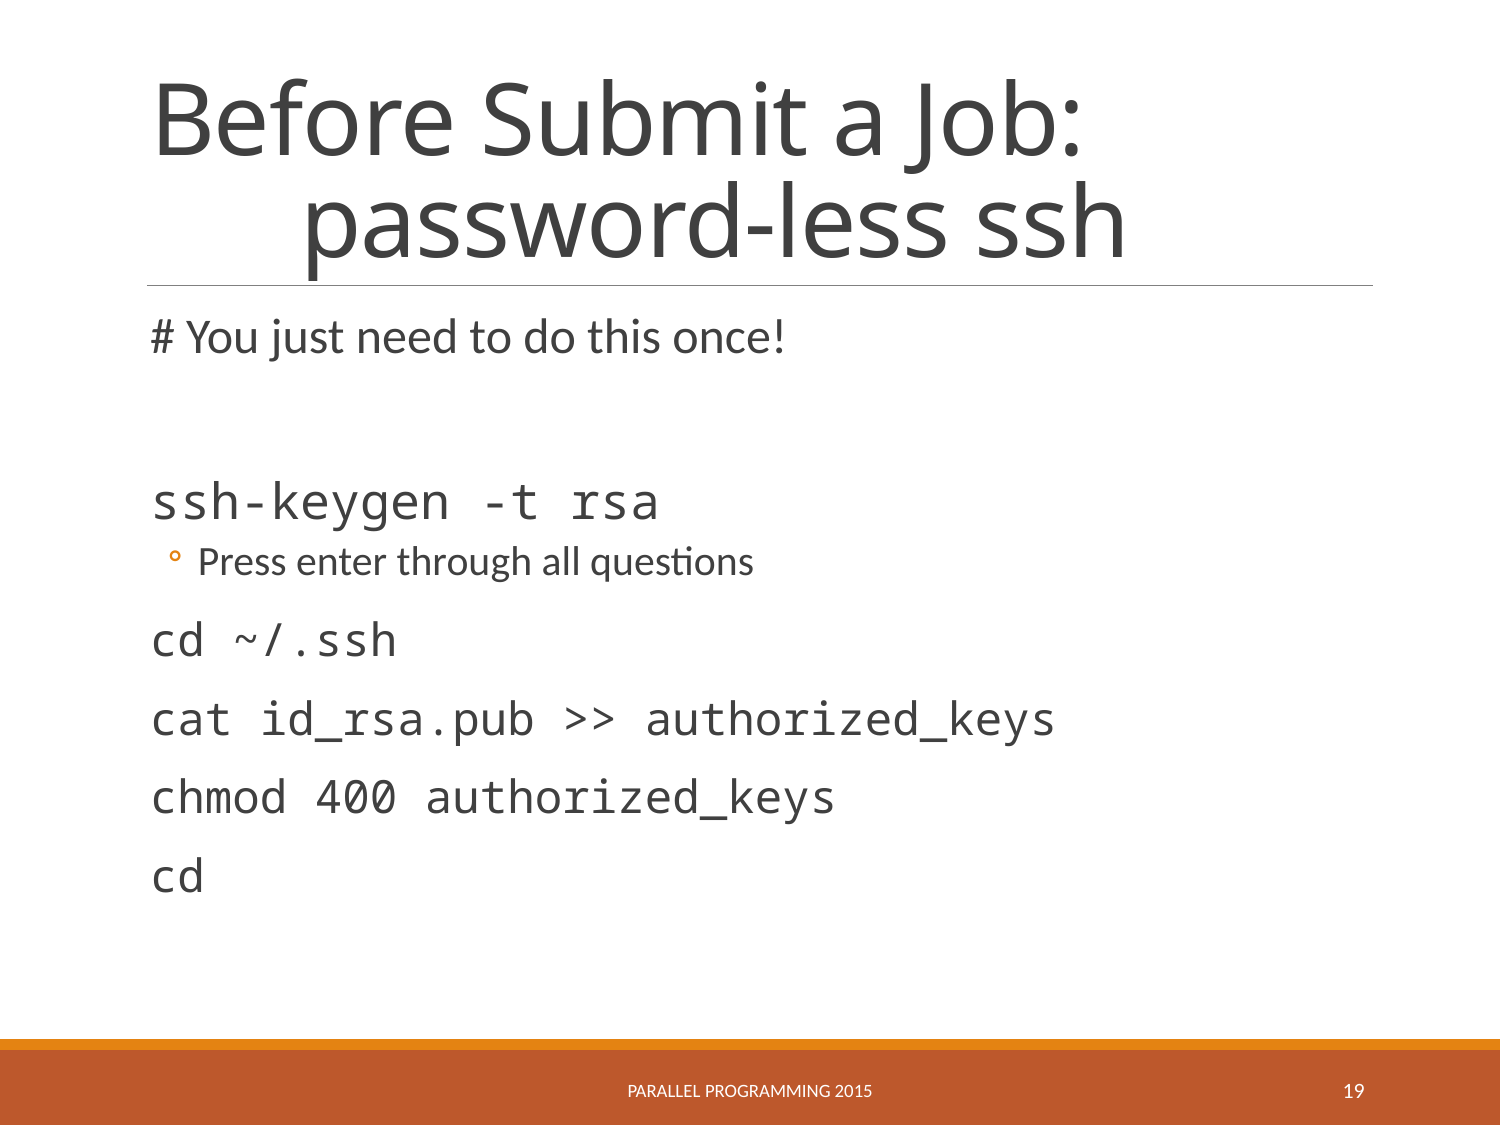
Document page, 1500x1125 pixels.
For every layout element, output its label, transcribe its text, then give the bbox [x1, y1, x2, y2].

title Before Submit a Job: password-less ssh [135, 47, 1373, 285]
list # You just need to do this once! ssh-keygen -t rsa Press enter through all questions cd ~/.ssh cat id_rsa.pub >> authorized_keys chmod 400 authorized_keys cd [135, 302, 1373, 963]
slide_number 19 [1218, 1059, 1380, 1120]
footer Parallel Programming 2015 [453, 1059, 1047, 1120]
